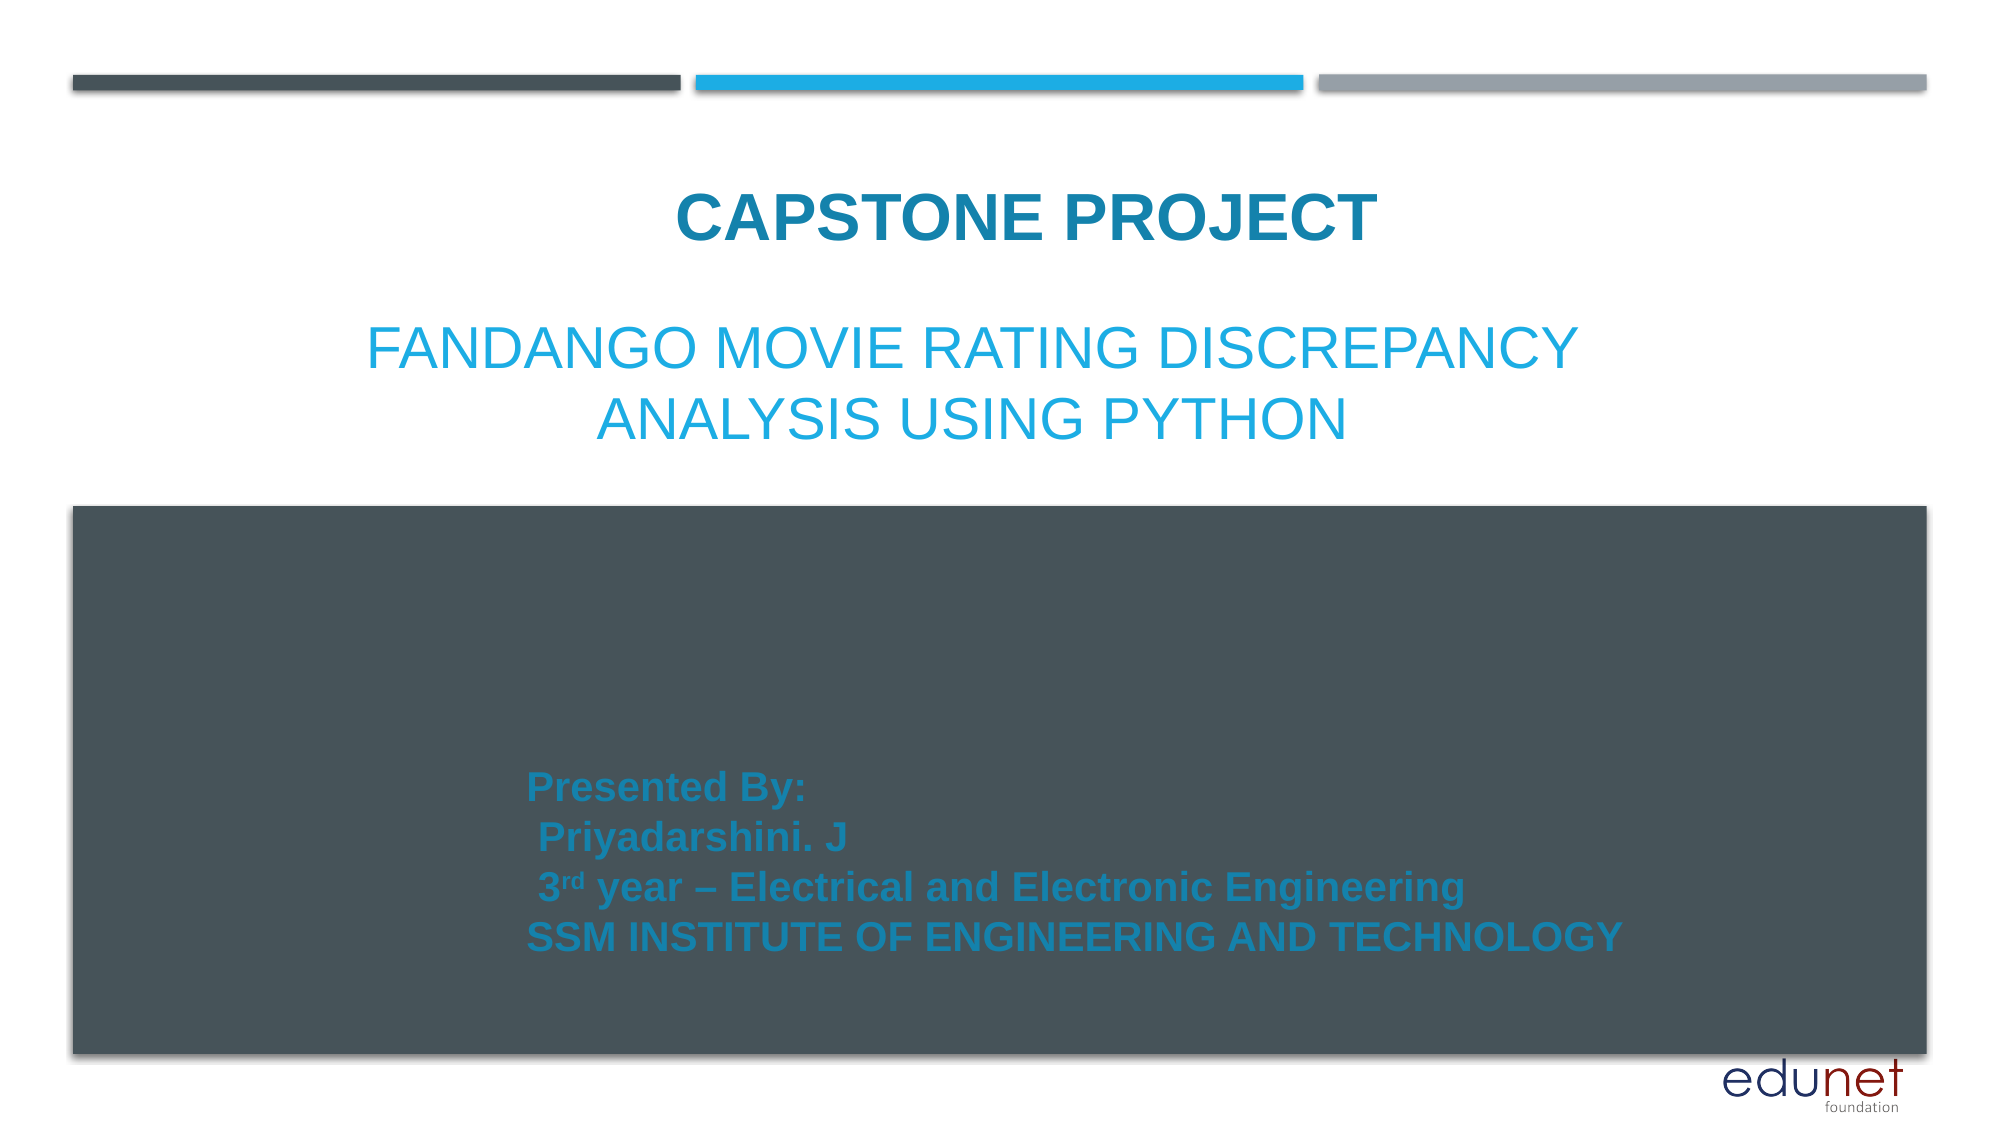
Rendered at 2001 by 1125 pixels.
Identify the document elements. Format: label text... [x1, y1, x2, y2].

text_box Presented By: Priyadarshini. J 3rd year – Electrical and Electronic Engineering SSM INSTITUTE OF ENGINEERING AND TECHNOLOGY [511, 752, 1821, 1018]
title Fandango Movie rating discrepancy analysis using python [222, 298, 1723, 460]
picture [1719, 1056, 1905, 1116]
text_box CAPSTONE PROJECT [0, 166, 2000, 262]
